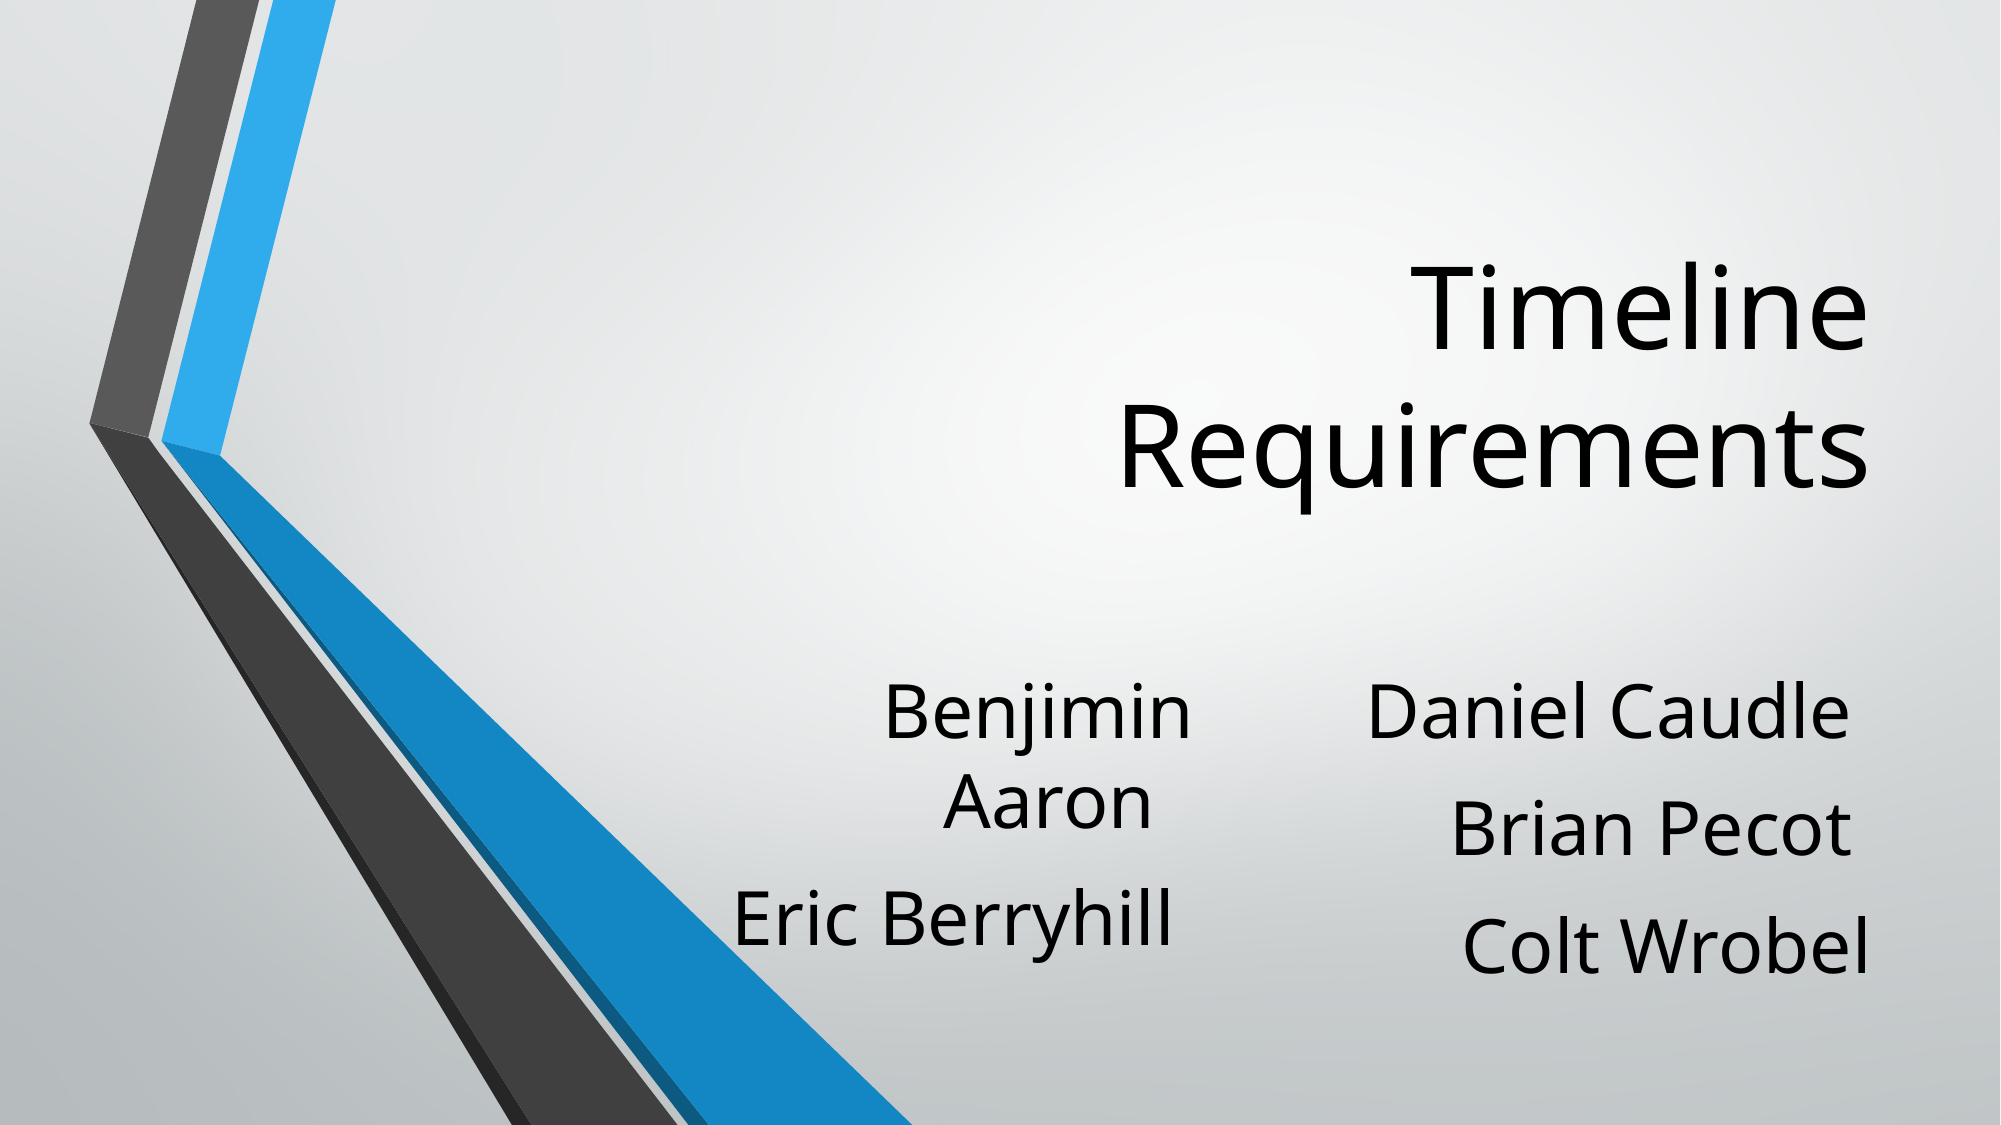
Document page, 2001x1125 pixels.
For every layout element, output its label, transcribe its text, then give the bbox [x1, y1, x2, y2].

title Timeline Requirements [480, 226, 1887, 656]
text_box Benjimin Aaron Eric Berryhill [640, 655, 1209, 884]
subtitle Daniel Caudle Brian Pecot Colt Wrobel [1318, 655, 1887, 884]
